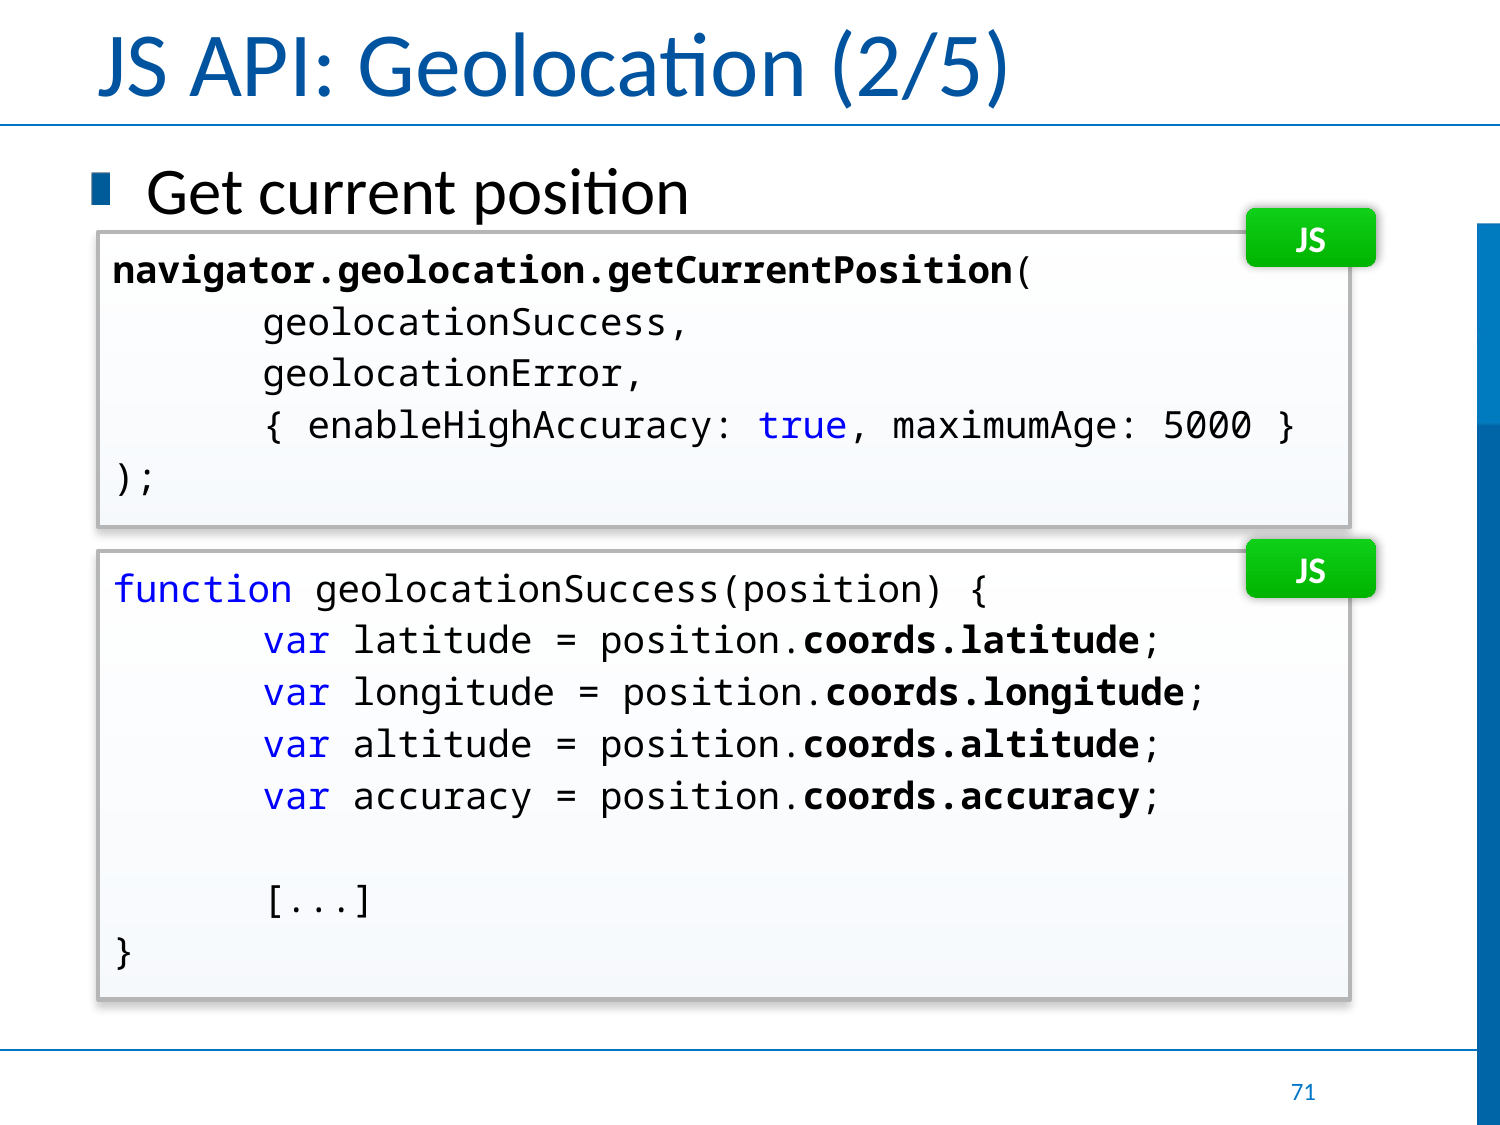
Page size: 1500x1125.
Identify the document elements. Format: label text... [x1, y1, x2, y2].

list Get current position [74, 140, 1426, 1006]
text_box JS [1243, 205, 1379, 270]
slide_number 71 [1230, 1072, 1332, 1108]
picture [90, 171, 110, 205]
text_box function geolocationSuccess(position) { var latitude = position.coords.latitude; var longitude = position.coords.longitude; var altitude = position.coords.altitude; var accuracy = position.coords.accuracy; [...] } [96, 549, 1352, 1002]
title JS API: Geolocation (2/5) [81, 11, 1433, 108]
picture [1477, 223, 1500, 1125]
text_box JS [1243, 536, 1379, 600]
text_box navigator.geolocation.getCurrentPosition( geolocationSuccess, geolocationError, { enableHighAccuracy: true, maximumAge: 5000 } ); [96, 230, 1352, 529]
